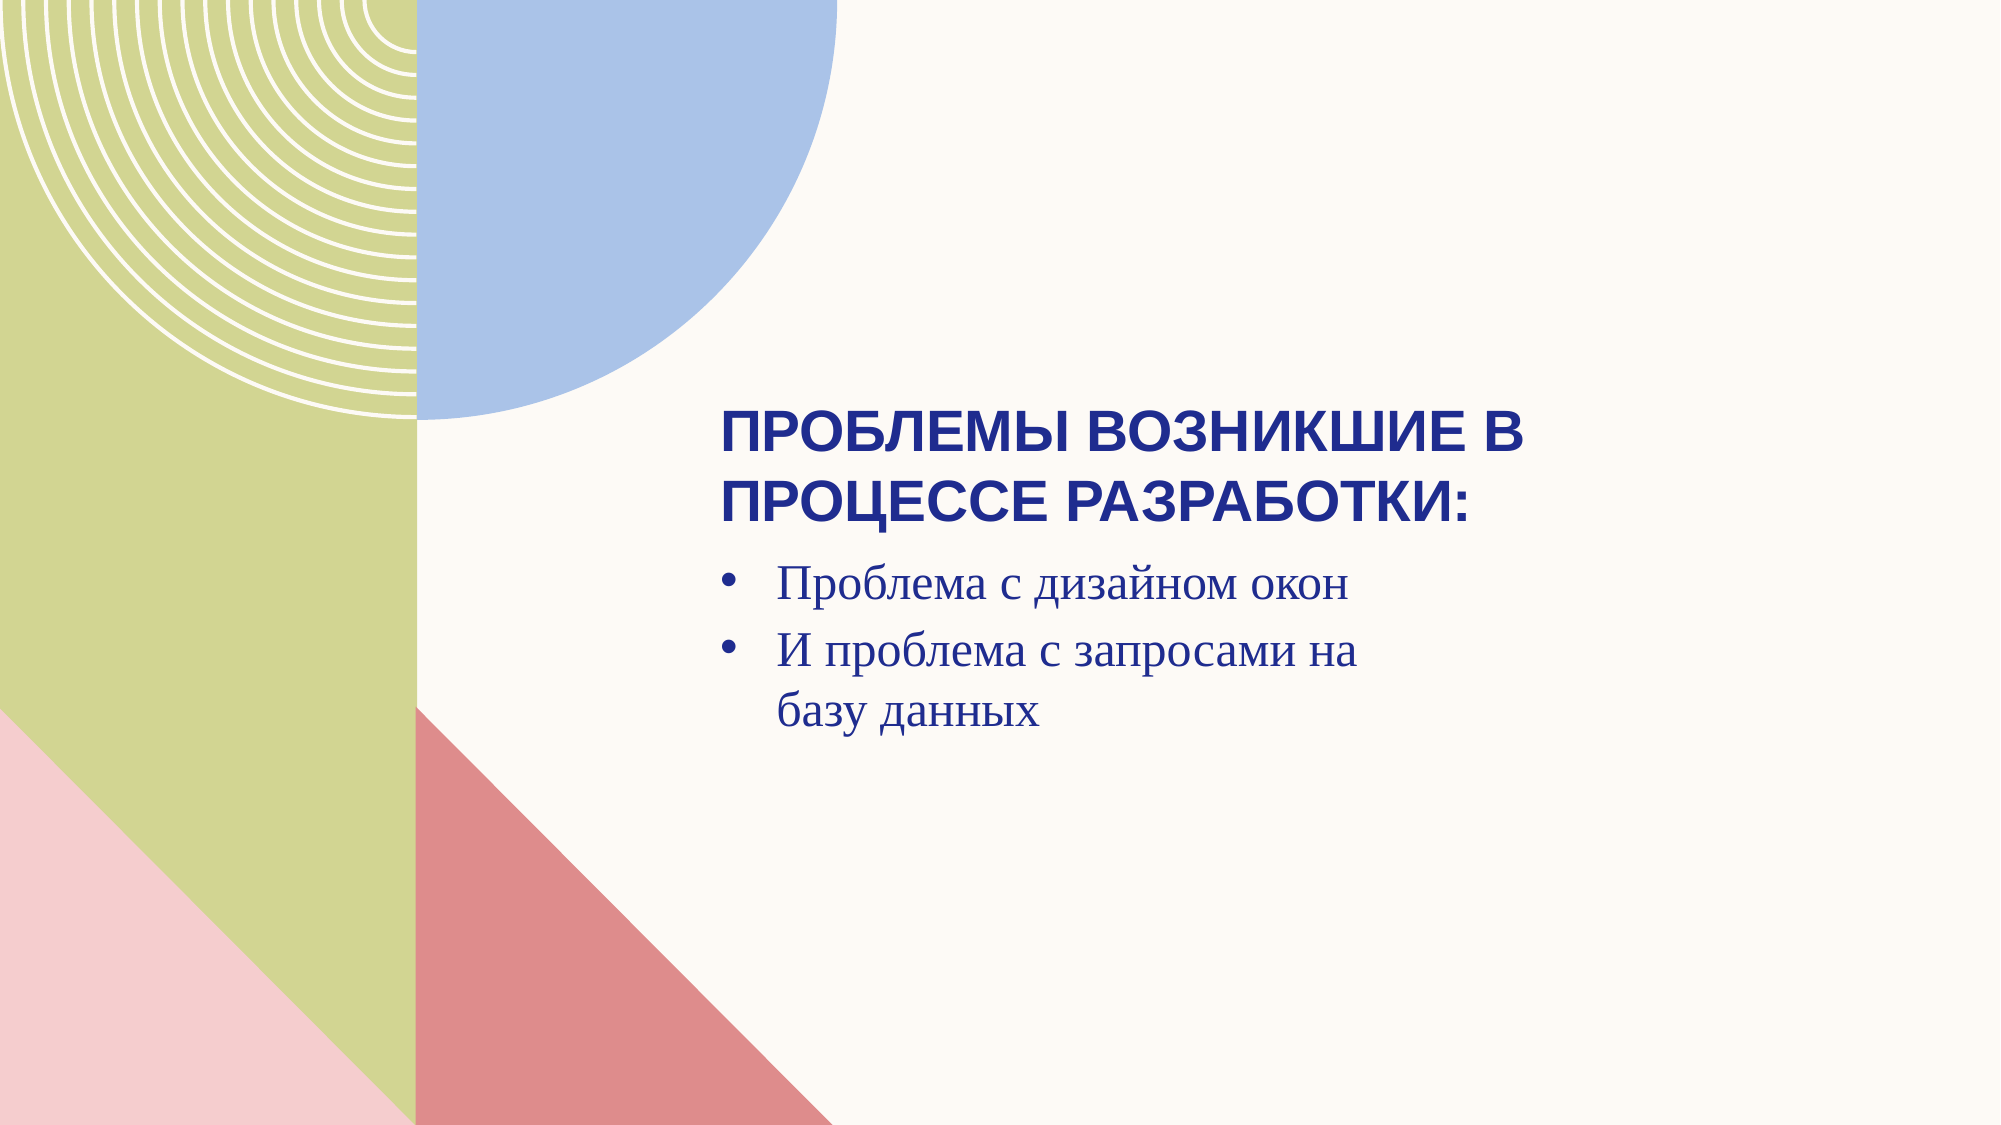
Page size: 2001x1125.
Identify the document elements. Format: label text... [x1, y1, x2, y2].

title Проблемы возникшие в процессе разработки: [720, 393, 1871, 533]
list Проблема с дизайном окон И проблема с запросами на базу данных [720, 549, 1366, 804]
